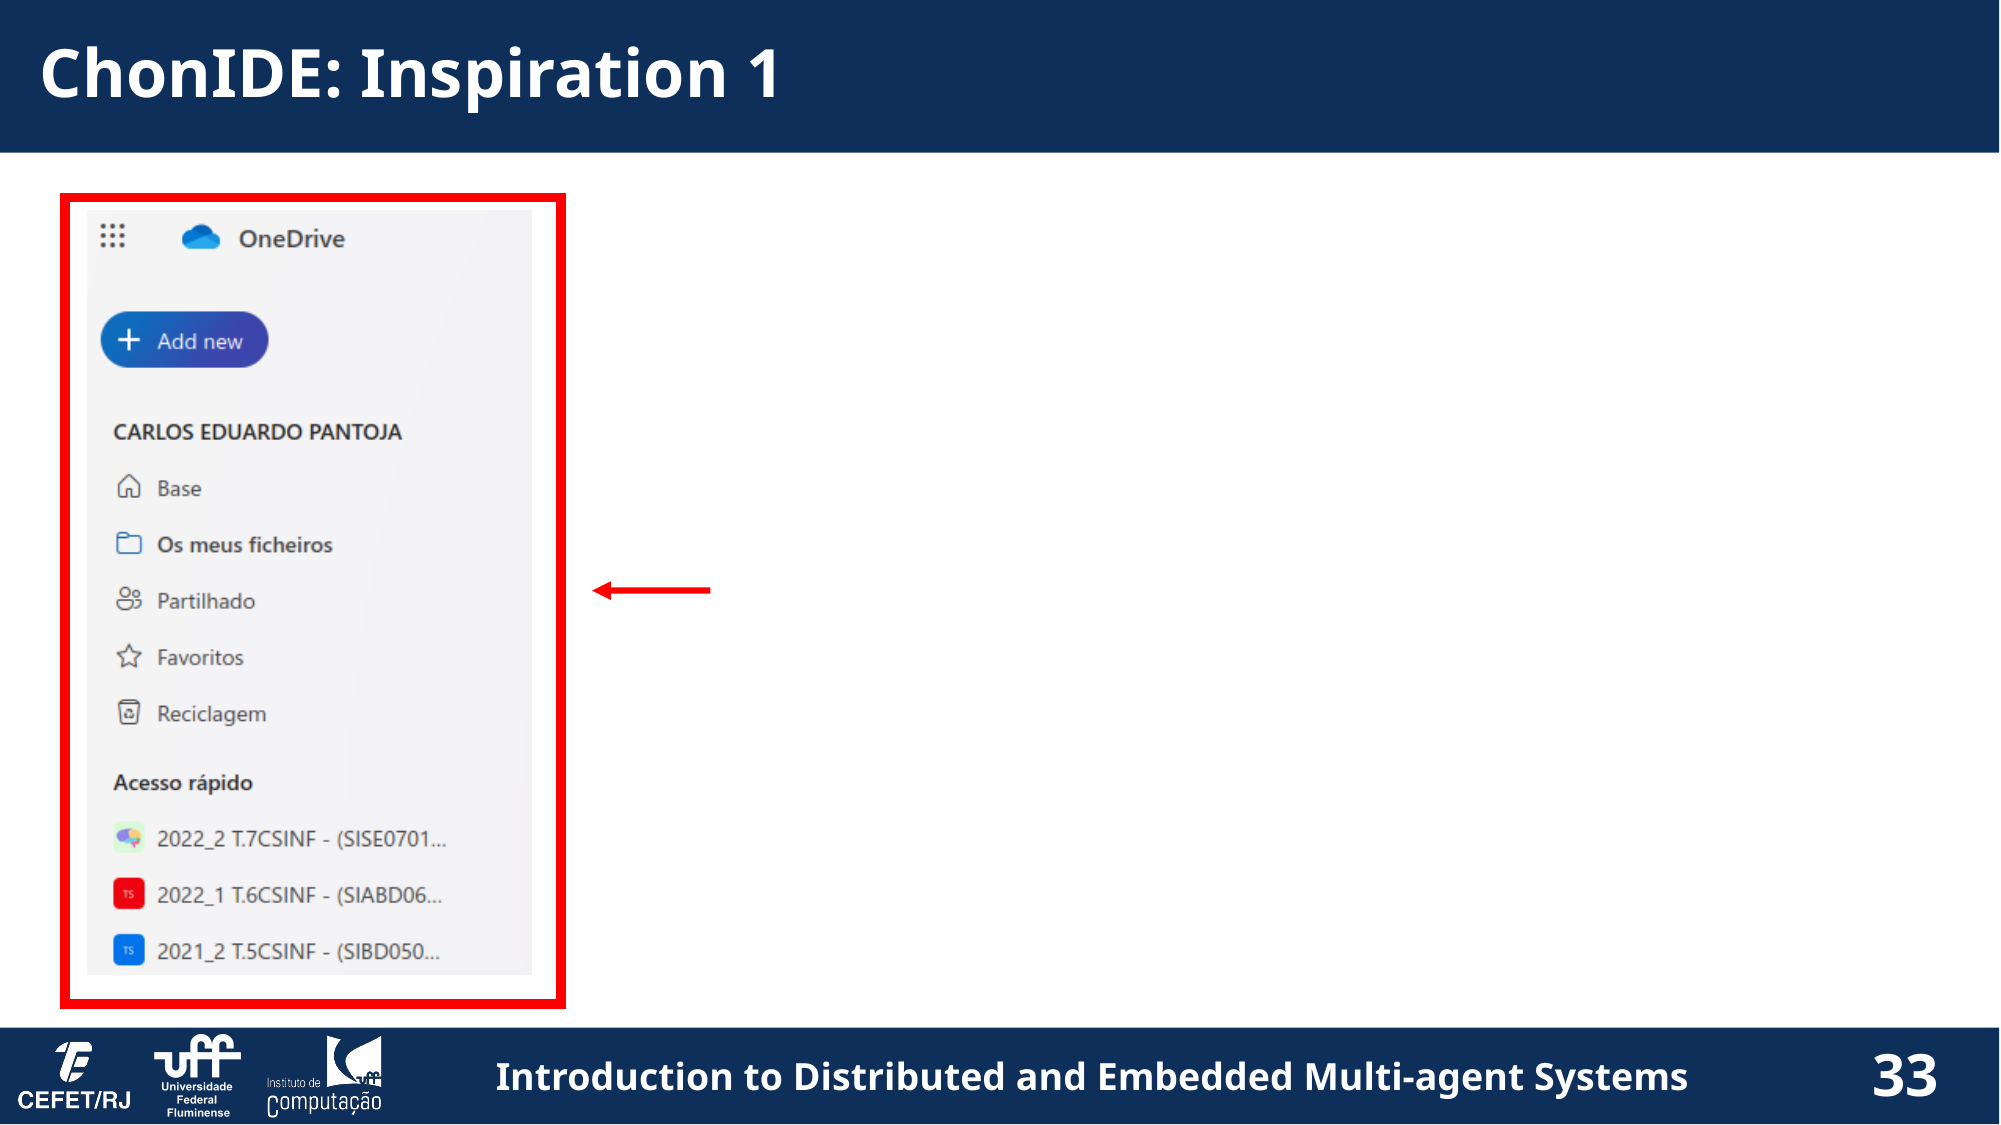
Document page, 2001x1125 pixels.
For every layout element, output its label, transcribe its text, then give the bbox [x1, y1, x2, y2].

picture [87, 210, 532, 975]
picture [153, 1033, 242, 1122]
text_box [63, 196, 563, 1006]
text_box ChonIDE: Inspiration 1 [25, 23, 2000, 119]
text_box [592, 584, 711, 597]
picture [18, 1021, 130, 1125]
picture [265, 1033, 383, 1118]
